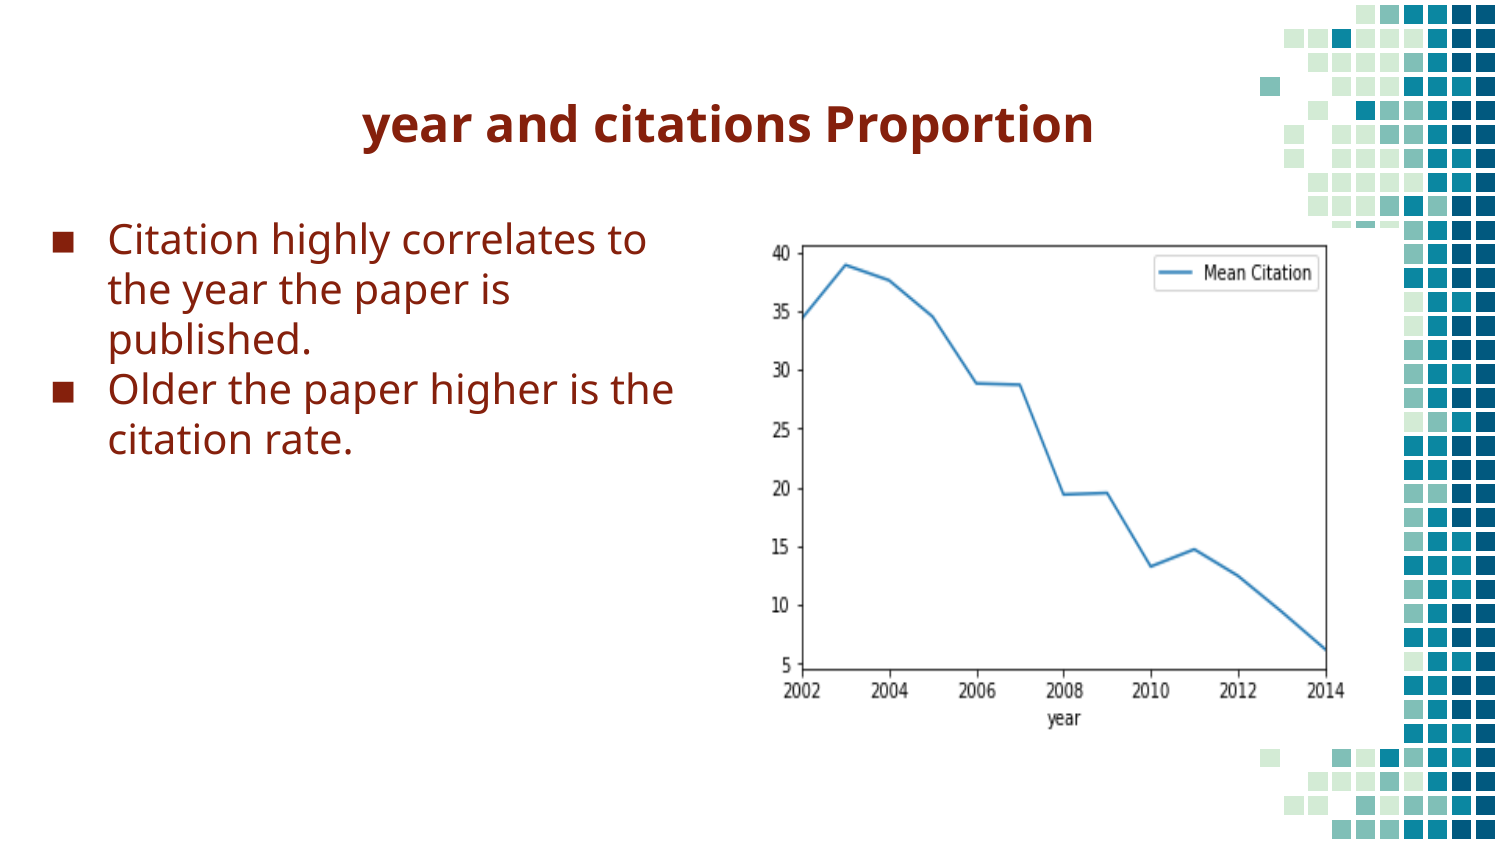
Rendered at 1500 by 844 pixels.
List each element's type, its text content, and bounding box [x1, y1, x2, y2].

title year and citations Proportion [54, 26, 1404, 168]
picture [734, 228, 1405, 750]
list Citation highly correlates to the year the paper is published. Older the paper higher is the citation rate. [17, 197, 725, 750]
